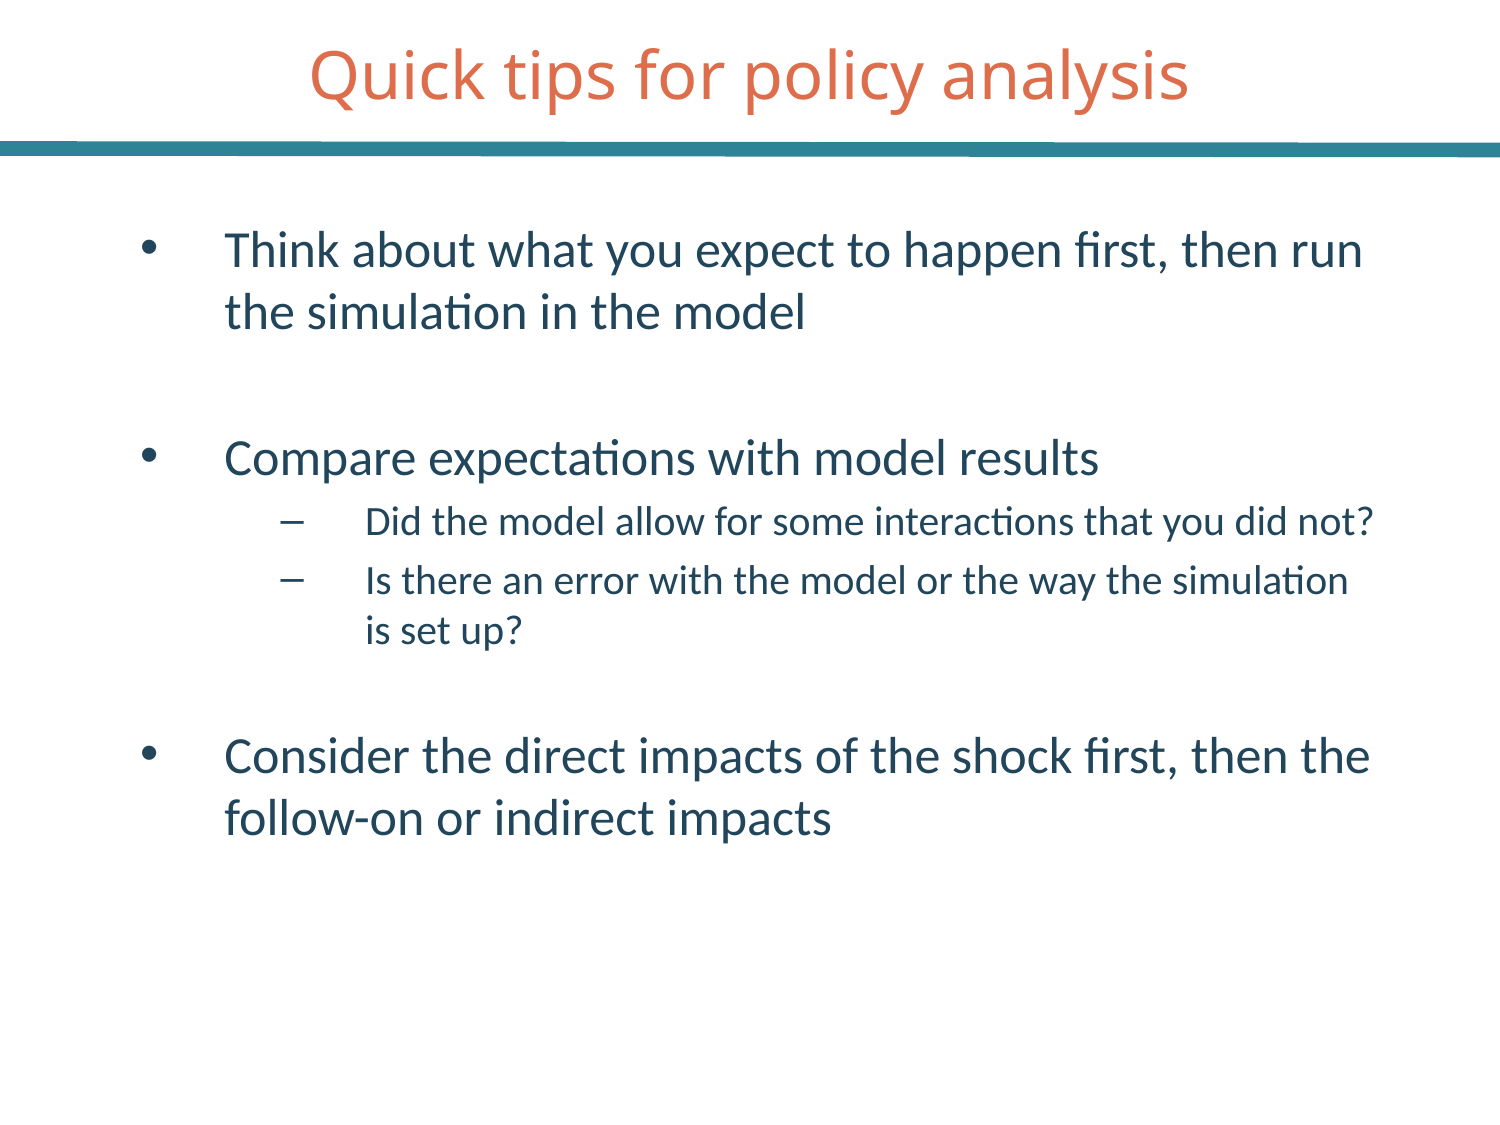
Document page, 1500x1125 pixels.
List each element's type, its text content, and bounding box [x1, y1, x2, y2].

title Quick tips for policy analysis [75, 24, 1425, 121]
list Think about what you expect to happen first, then run the simulation in the model Compare expectations with model results Did the model allow for some interactions that you did not? Is there an error with the model or the way the simulation is set up? Consider the direct impacts of the shock first, then the follow-on or indirect impacts [50, 207, 1400, 950]
